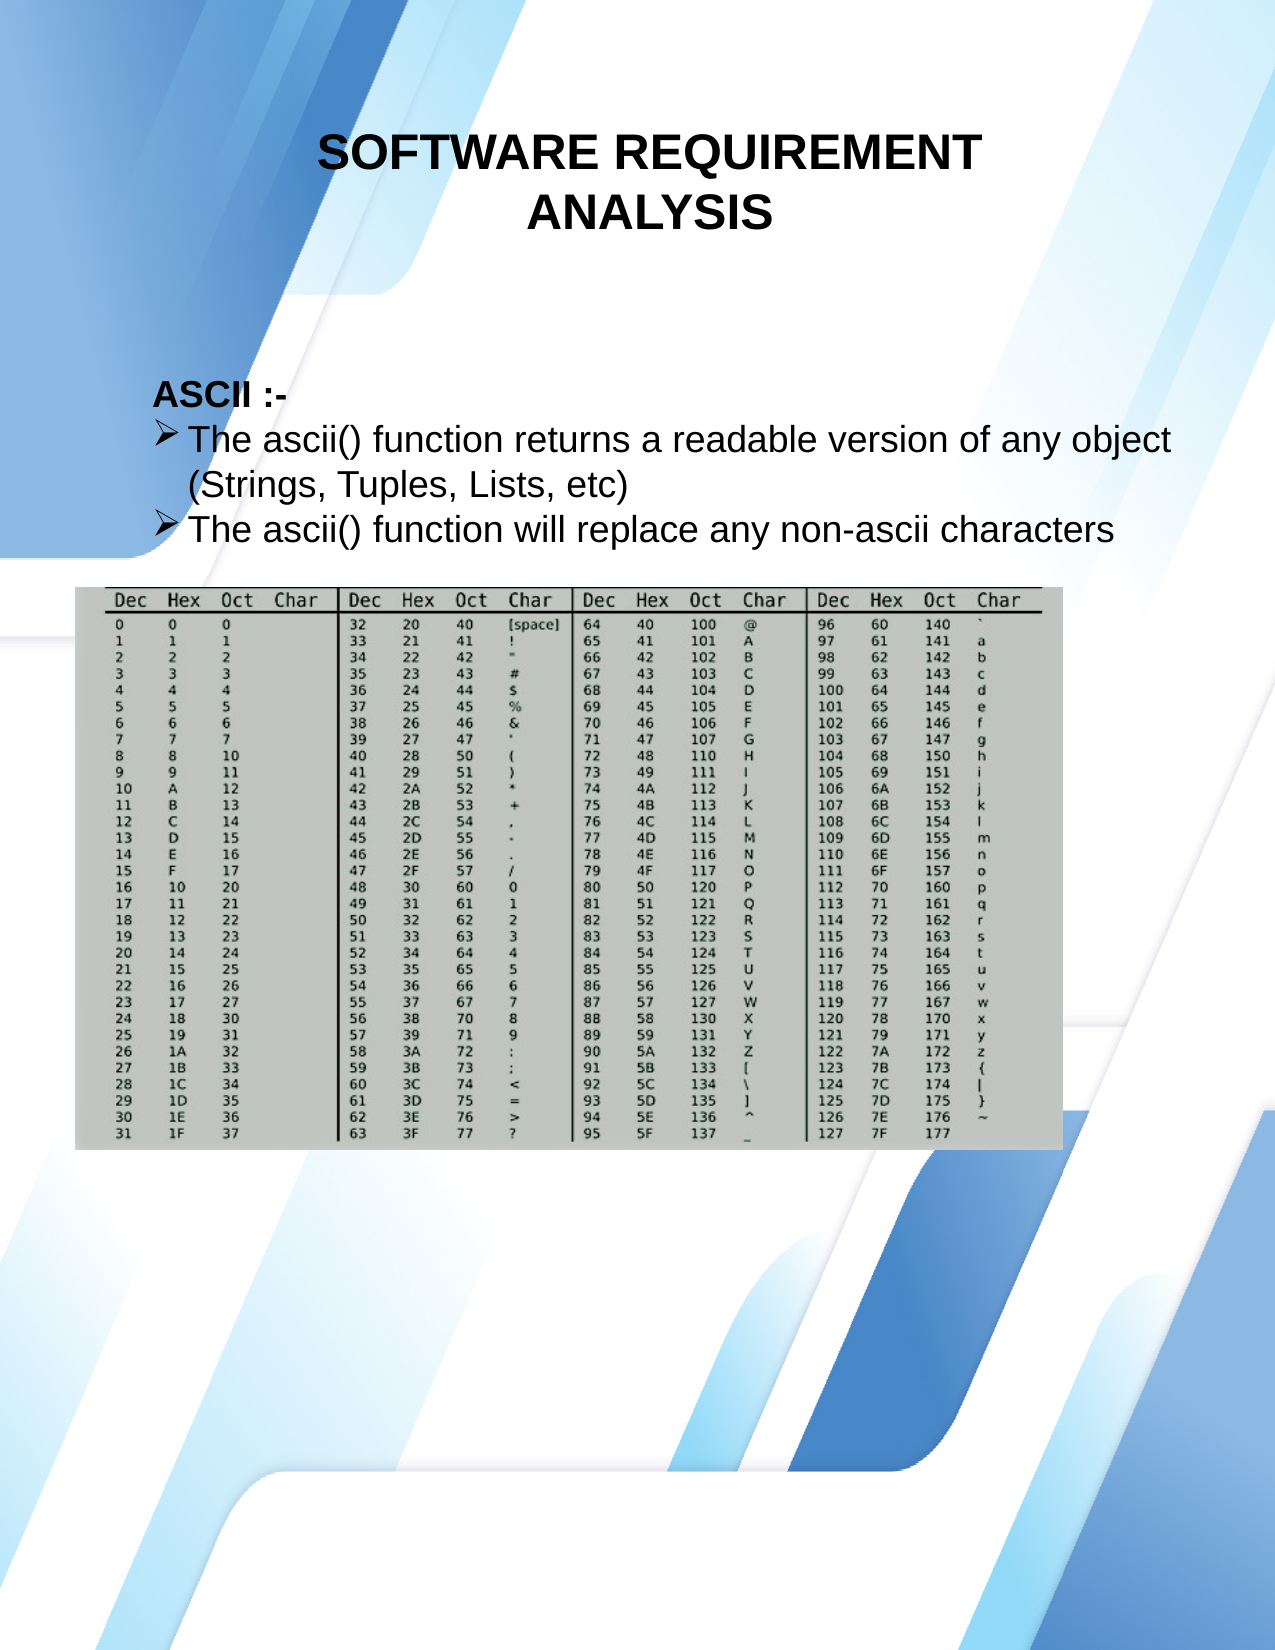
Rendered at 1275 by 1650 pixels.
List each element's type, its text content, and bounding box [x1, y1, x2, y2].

text_box SOFTWARE REQUIREMENT ANALYSIS [199, 112, 1100, 248]
text_box ASCII :- The ascii() function returns a readable version of any object (Strings, Tuples, Lists, etc) The ascii() function will replace any non-ascii characters [137, 362, 1200, 603]
picture [0, 0, 1275, 1650]
